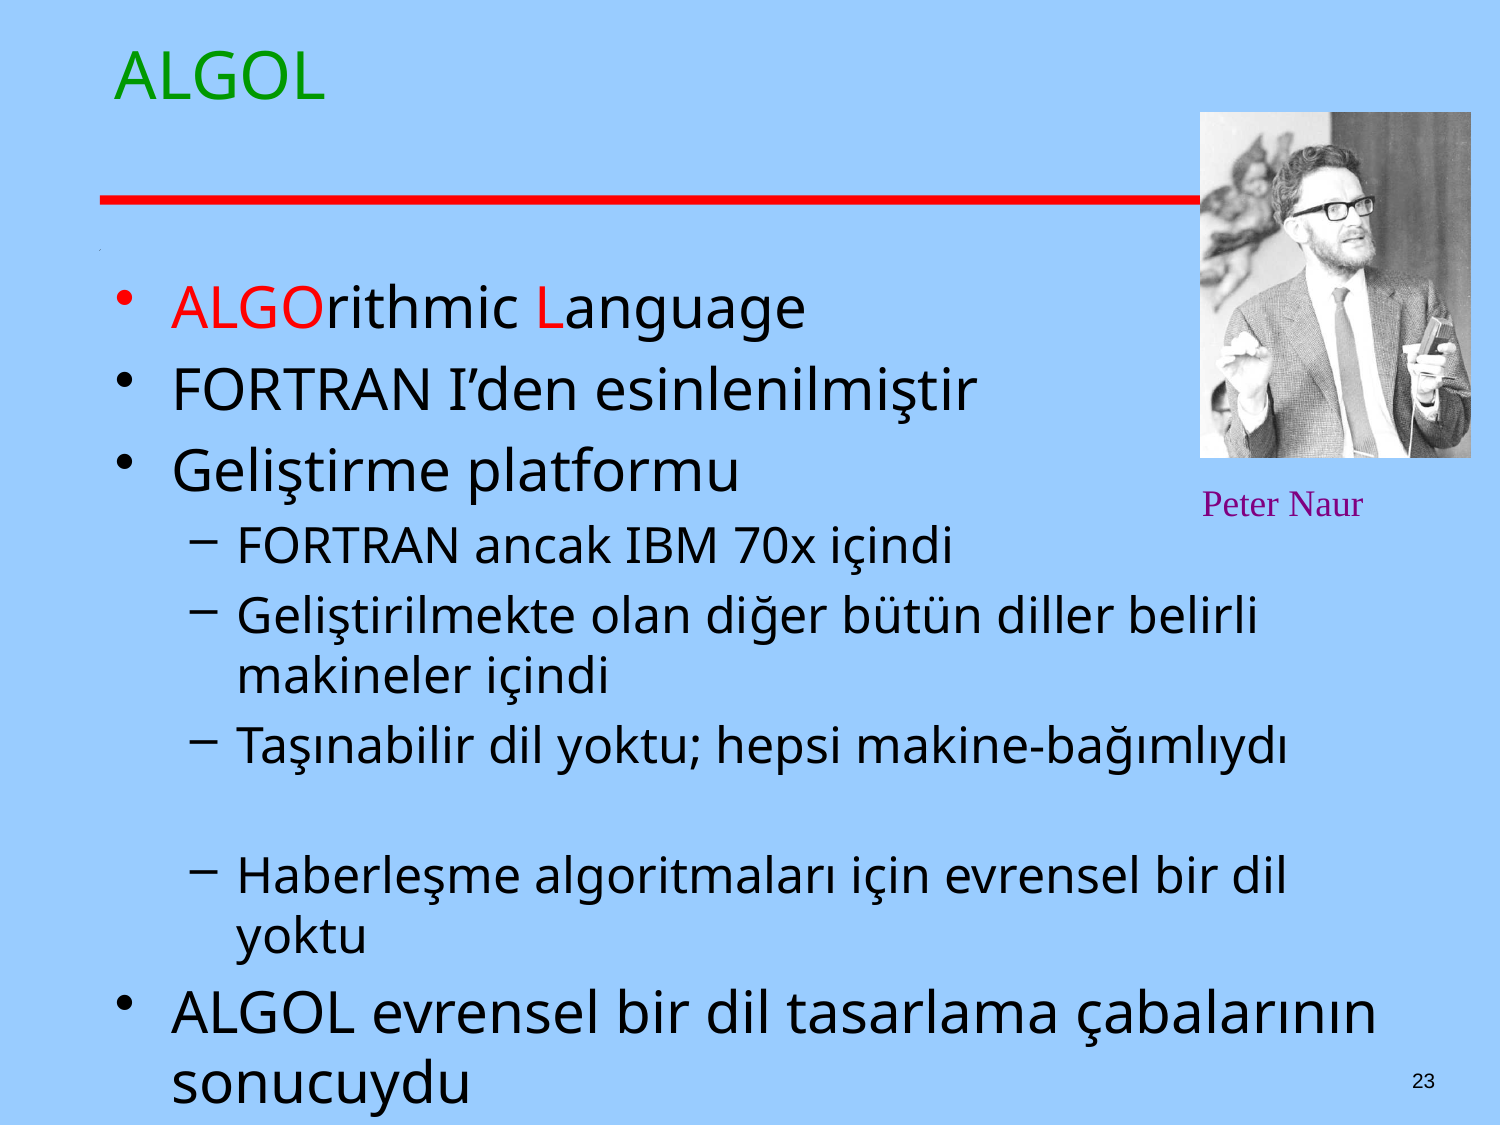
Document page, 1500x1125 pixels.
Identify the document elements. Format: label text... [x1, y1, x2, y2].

text_box Peter Naur [1187, 471, 1475, 532]
picture [1200, 112, 1471, 458]
title ALGOL [99, 24, 1438, 213]
slide_number 23 [1137, 1024, 1451, 1101]
list ALGOrithmic Language FORTRAN I’den esinlenilmiştir Geliştirme platformu FORTRAN ancak IBM 70x içindi Geliştirilmekte olan diğer bütün diller belirli makineler içindi Taşınabilir dil yoktu; hepsi makine-bağımlıydı Haberleşme algoritmaları için evrensel bir dil yoktu ALGOL evrensel bir dil tasarlama çabalarının sonucuydu [99, 262, 1438, 1013]
